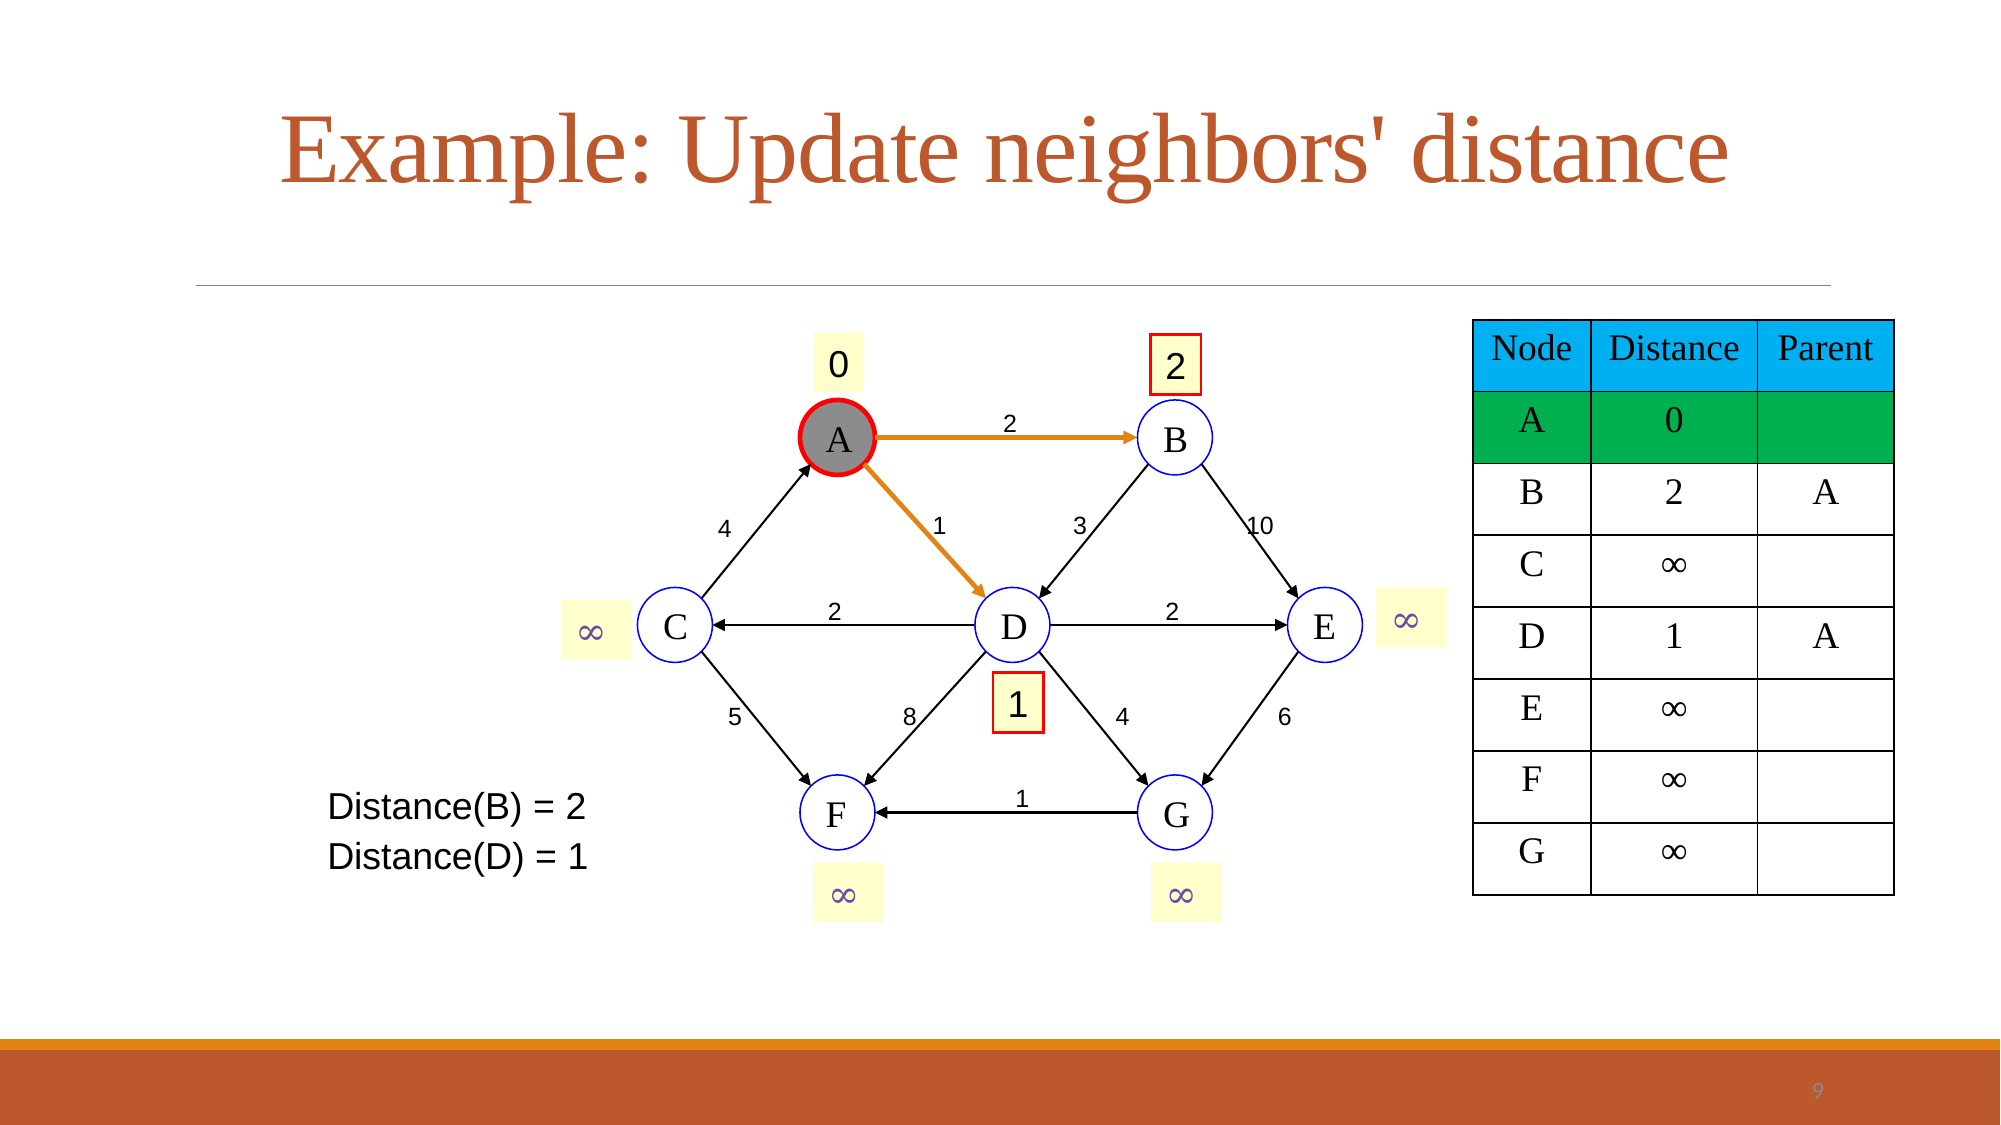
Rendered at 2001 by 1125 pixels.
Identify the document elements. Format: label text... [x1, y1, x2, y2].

table_cell E [1474, 680, 1590, 750]
text_box ∞ [813, 862, 885, 923]
table_cell [1758, 824, 1893, 894]
table_cell [1758, 680, 1893, 750]
text_box 2 [988, 400, 1032, 433]
table_cell A [1758, 608, 1893, 678]
text_box ∞ [1375, 587, 1447, 648]
text_box 2 [1150, 587, 1195, 621]
table_cell C [1474, 536, 1590, 606]
text_box 1 [1000, 775, 1045, 808]
text_box ∞ [1150, 862, 1222, 923]
table_cell A [1474, 392, 1590, 463]
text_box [863, 651, 987, 787]
table_cell ∞ [1592, 680, 1757, 750]
table_cell F [1474, 752, 1590, 822]
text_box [700, 465, 812, 599]
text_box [863, 465, 987, 599]
table_header Node [1474, 321, 1590, 391]
table_cell ∞ [1592, 824, 1757, 894]
text_box F [799, 774, 875, 850]
text_box C [637, 587, 713, 663]
text_box Example: Update neighbors' distance [179, 74, 1830, 210]
text_box 2 [813, 587, 857, 621]
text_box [1038, 651, 1149, 787]
table_cell 2 [1592, 464, 1757, 534]
text_box 2 [1150, 334, 1202, 395]
slide_number 9 [1624, 1059, 1840, 1120]
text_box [700, 651, 812, 787]
text_box 0 [813, 332, 864, 393]
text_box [1038, 463, 1149, 599]
table_cell [1758, 536, 1893, 606]
text_box 1 [996, 672, 1035, 733]
text_box Distance(B) = 2 [312, 774, 633, 824]
text_box B [1137, 399, 1213, 475]
table_header Distance [1592, 321, 1757, 391]
table_cell ∞ [1592, 752, 1757, 822]
table_cell 0 [1592, 392, 1757, 463]
text_box A [799, 399, 875, 475]
text_box ∞ [560, 599, 632, 660]
table_header Parent [1758, 321, 1893, 391]
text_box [1200, 651, 1299, 787]
table_cell 1 [1592, 608, 1757, 678]
table_cell [1758, 392, 1893, 463]
table_cell ∞ [1592, 536, 1757, 606]
text_box D [975, 587, 1050, 663]
table_cell B [1474, 464, 1590, 534]
table_cell [1758, 752, 1893, 822]
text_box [1200, 463, 1299, 599]
table_cell D [1474, 608, 1590, 678]
text_box G [1137, 774, 1213, 850]
table_cell A [1758, 464, 1893, 534]
table_cell G [1474, 824, 1590, 894]
text_box Distance(D) = 1 [312, 824, 633, 949]
text_box E [1287, 587, 1363, 663]
